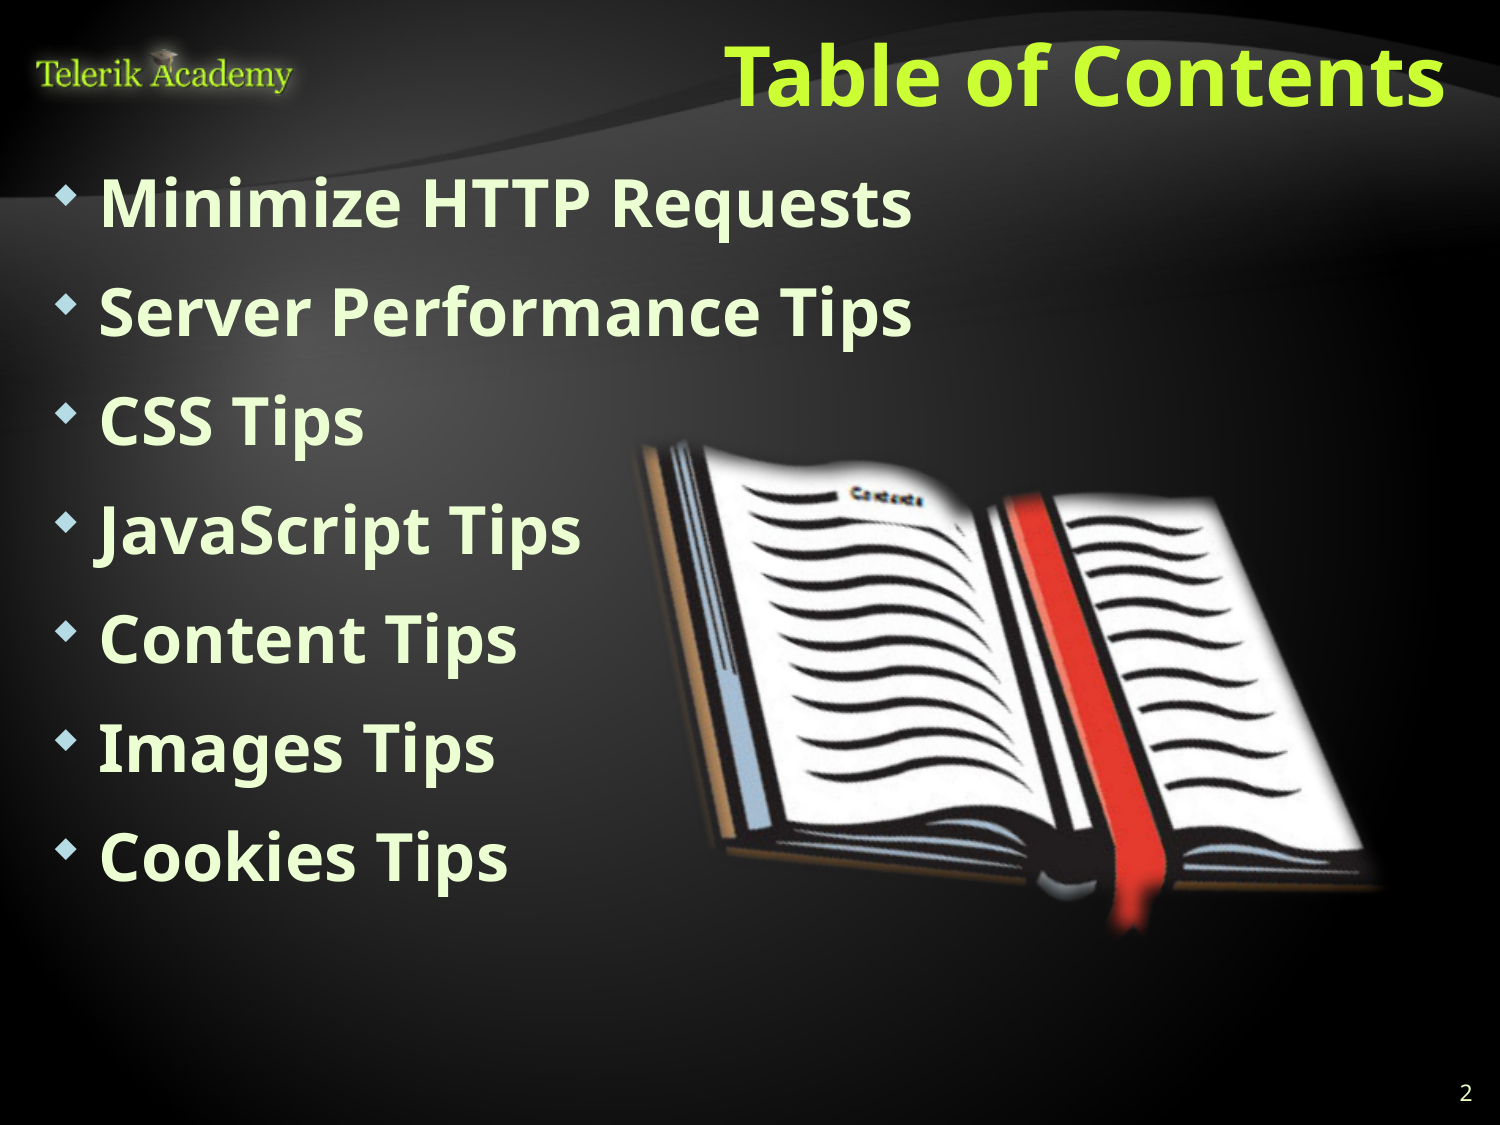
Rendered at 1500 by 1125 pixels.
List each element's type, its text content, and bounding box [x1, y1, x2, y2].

picture [0, 0, 1500, 1125]
slide_number 2 [1412, 1074, 1488, 1113]
title Table of Contents [300, 12, 1463, 149]
list Minimize HTTP Requests Server Performance Tips CSS Tips JavaScript Tips Content Tips Images Tips Cookies Tips [37, 149, 1463, 1100]
